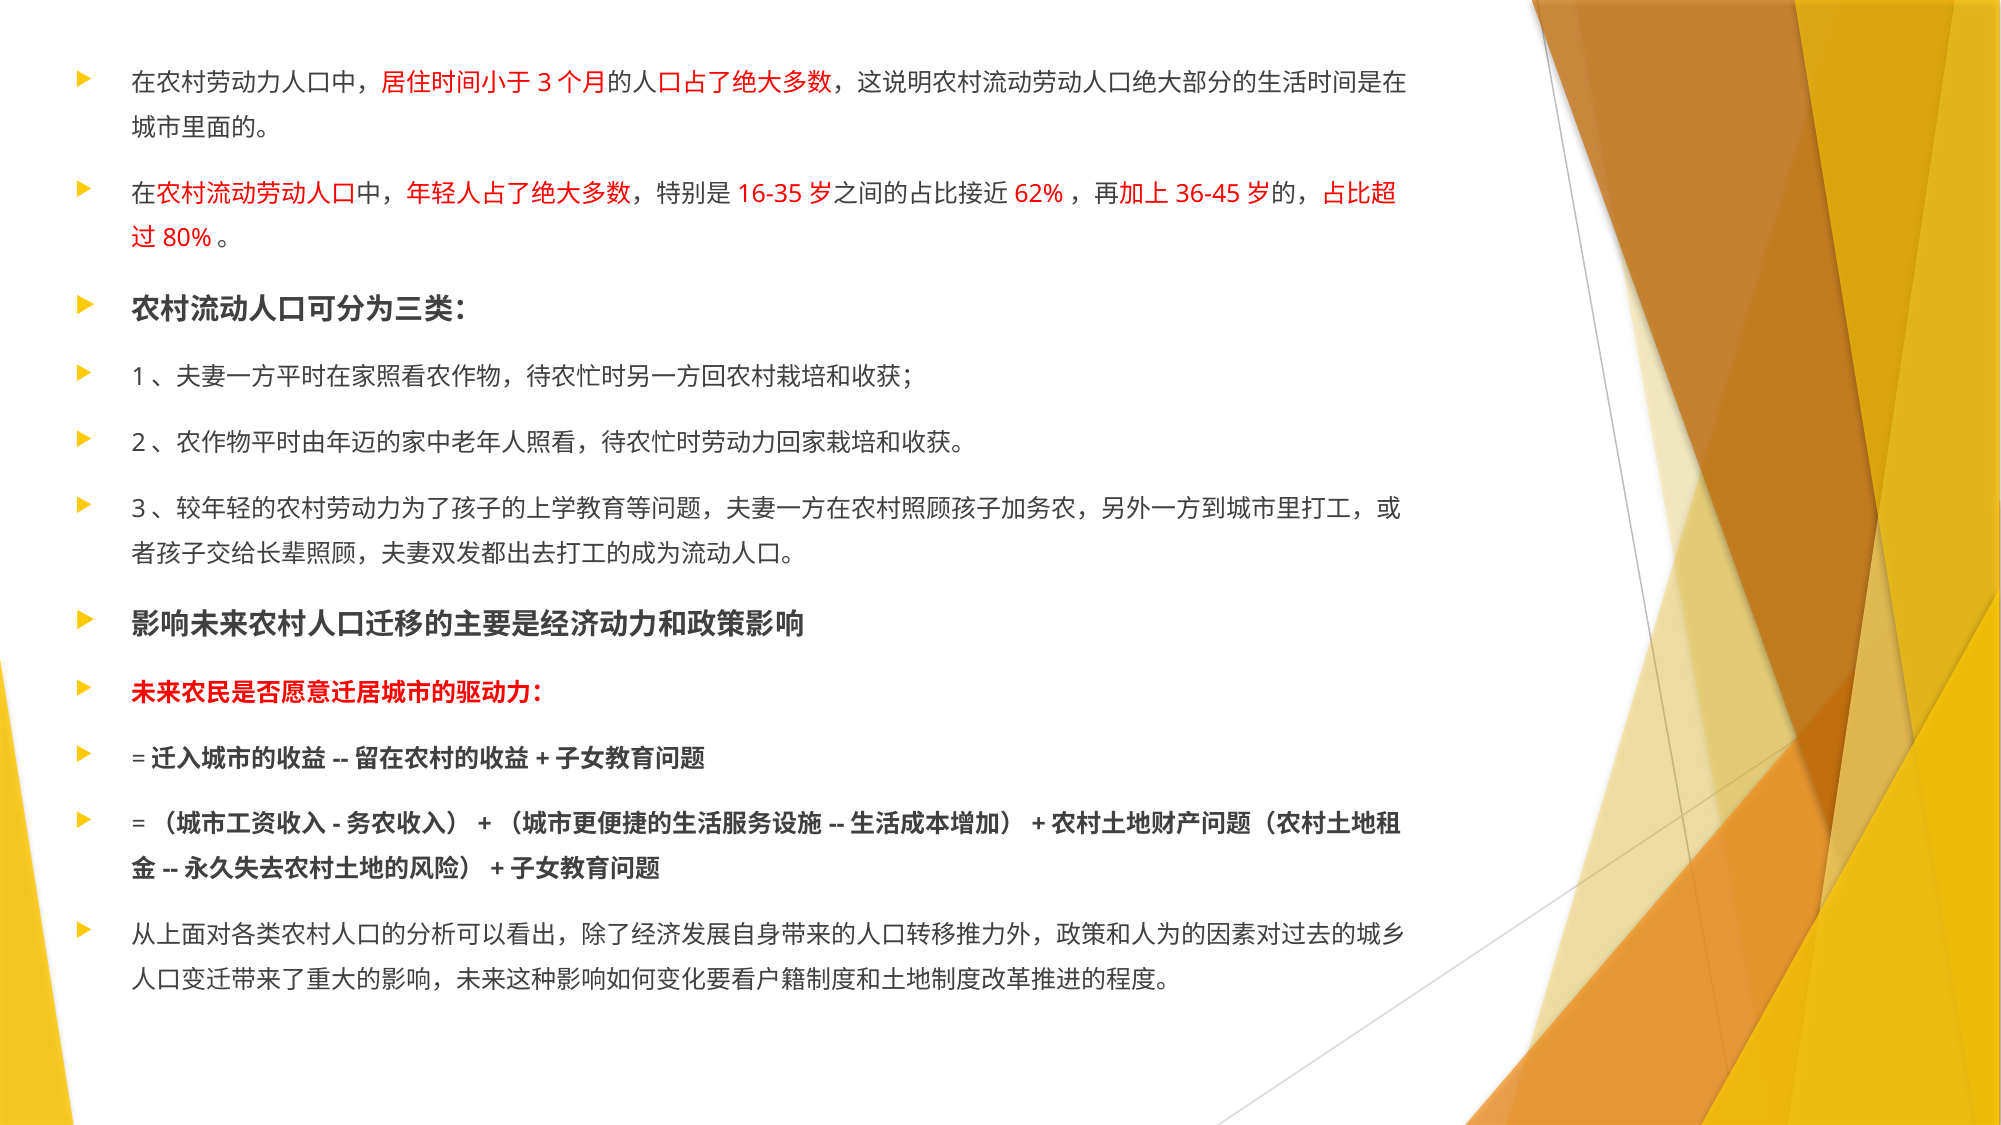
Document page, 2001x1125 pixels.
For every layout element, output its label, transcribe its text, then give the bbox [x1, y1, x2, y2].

list 在农村劳动力人口中，居住时间小于3个月的人口占了绝大多数，这说明农村流动劳动人口绝大部分的生活时间是在城市里面的。 在农村流动劳动人口中，年轻人占了绝大多数，特别是16-35岁之间的占比接近62%，再加上36-45岁的，占比超过80%。 农村流动人口可分为三类： 1、夫妻一方平时在家照看农作物，待农忙时另一方回农村栽培和收获； 2、农作物平时由年迈的家中老年人照看，待农忙时劳动力回家栽培和收获。 3、较年轻的农村劳动力为了孩子的上学教育等问题，夫妻一方在农村照顾孩子加务农，另外一方到城市里打工，或者孩子交给长辈照顾，夫妻双发都出去打工的成为流动人口。 影响未来农村人口迁移的主要是经济动力和政策影响 未来农民是否愿意迁居城市的驱动力： =迁入城市的收益--留在农村的收益+子女教育问题 =（城市工资收入-务农收入）+（城市更便捷的生活服务设施--生活成本增加）+农村土地财产问题（农村土地租金--永久失去农村土地的风险）+子女教育问题 从上面对各类农村人口的分析可以看出，除了经济发展自身带来的人口转移推力外，政策和人为的因素对过去的城乡人口变迁带来了重大的影响，未来这种影响如何变化要看户籍制度和土地制度改革推进的程度。 [60, 43, 1430, 996]
